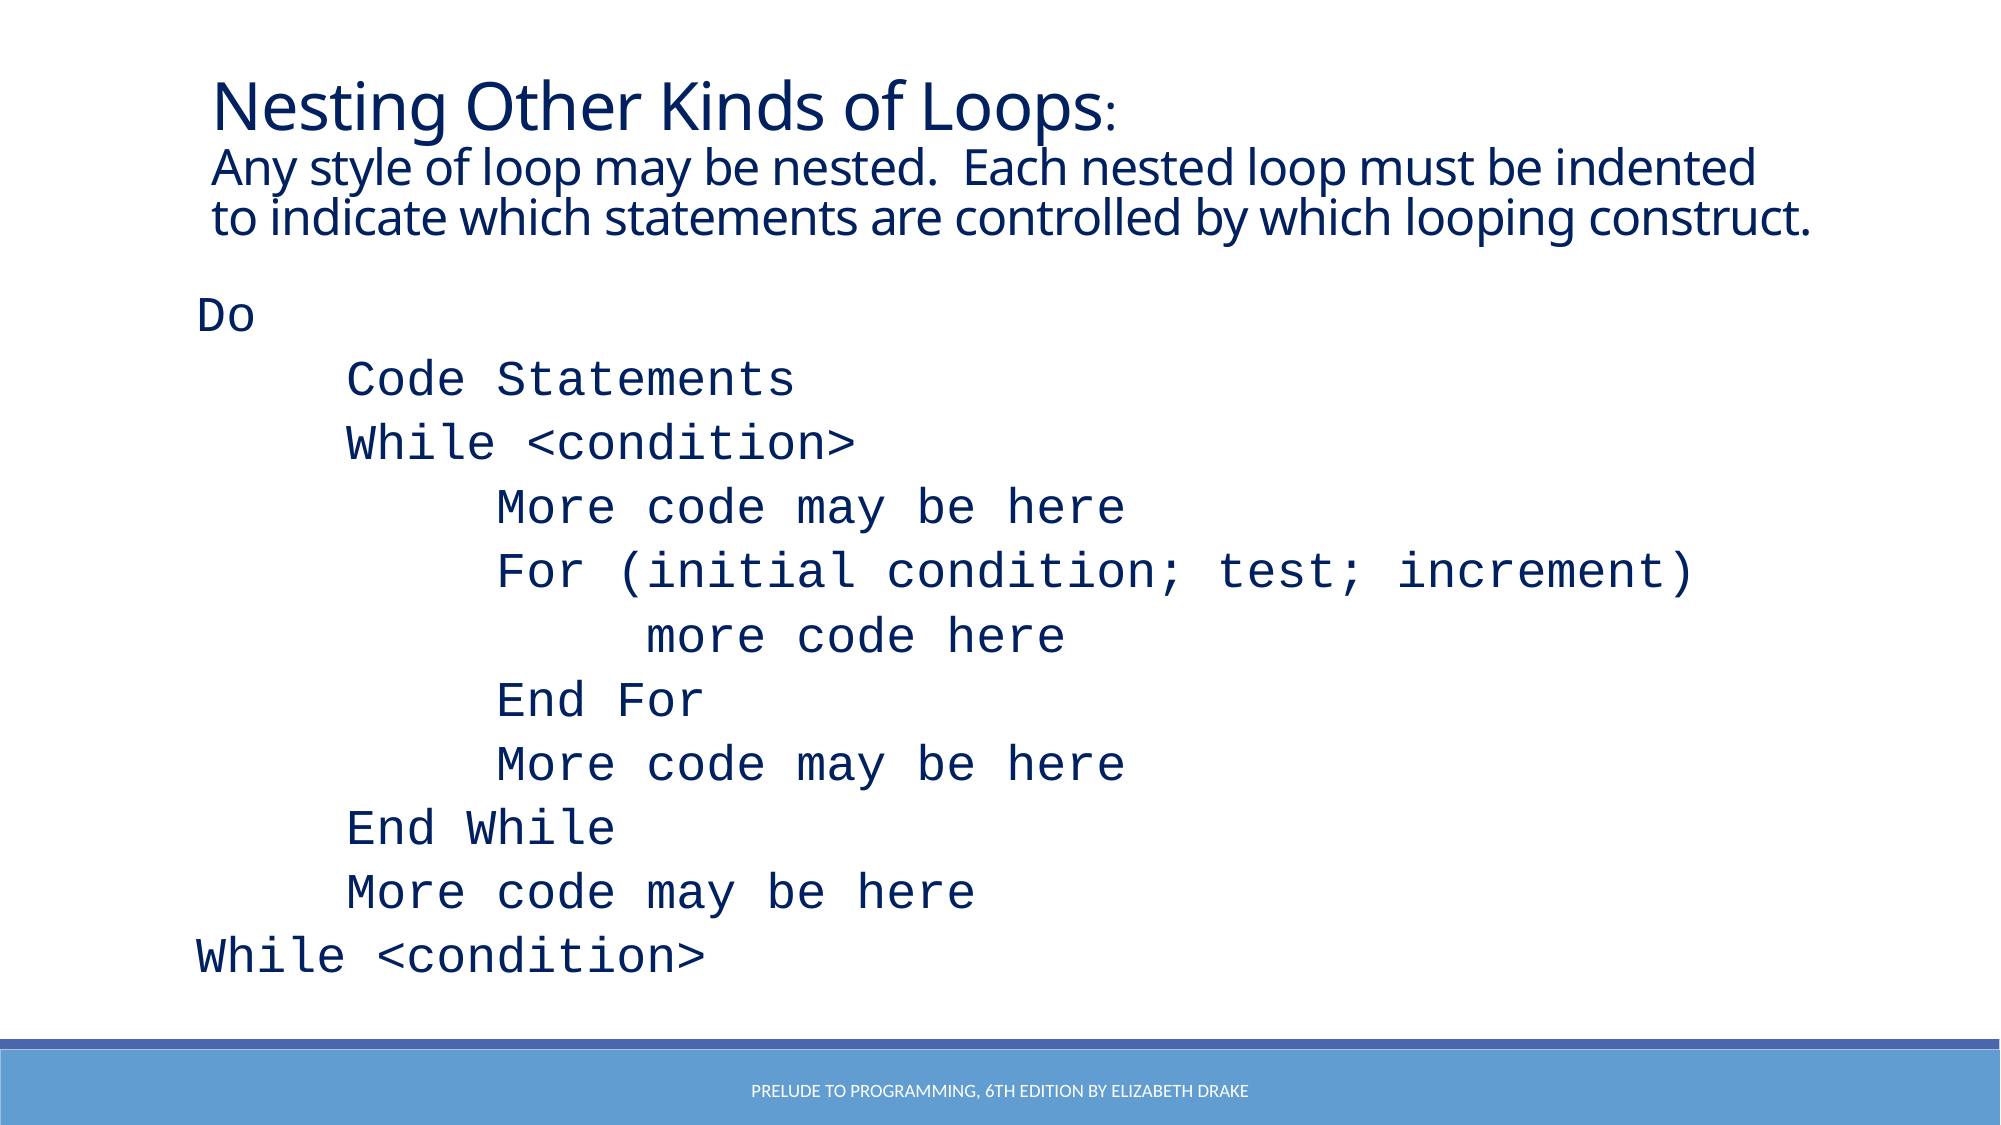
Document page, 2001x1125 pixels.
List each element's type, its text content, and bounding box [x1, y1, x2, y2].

list Do Code Statements While <condition> More code may be here For (initial condition; test; increment) more code here End For More code may be here End While More code may be here While <condition> [196, 273, 1805, 977]
title Nesting Other Kinds of Loops: Any style of loop may be nested. Each nested loop must be indented to indicate which statements are controlled by which looping construct. [196, 47, 1829, 254]
footer Prelude to Programming, 6th edition by Elizabeth Drake [604, 1059, 1396, 1120]
